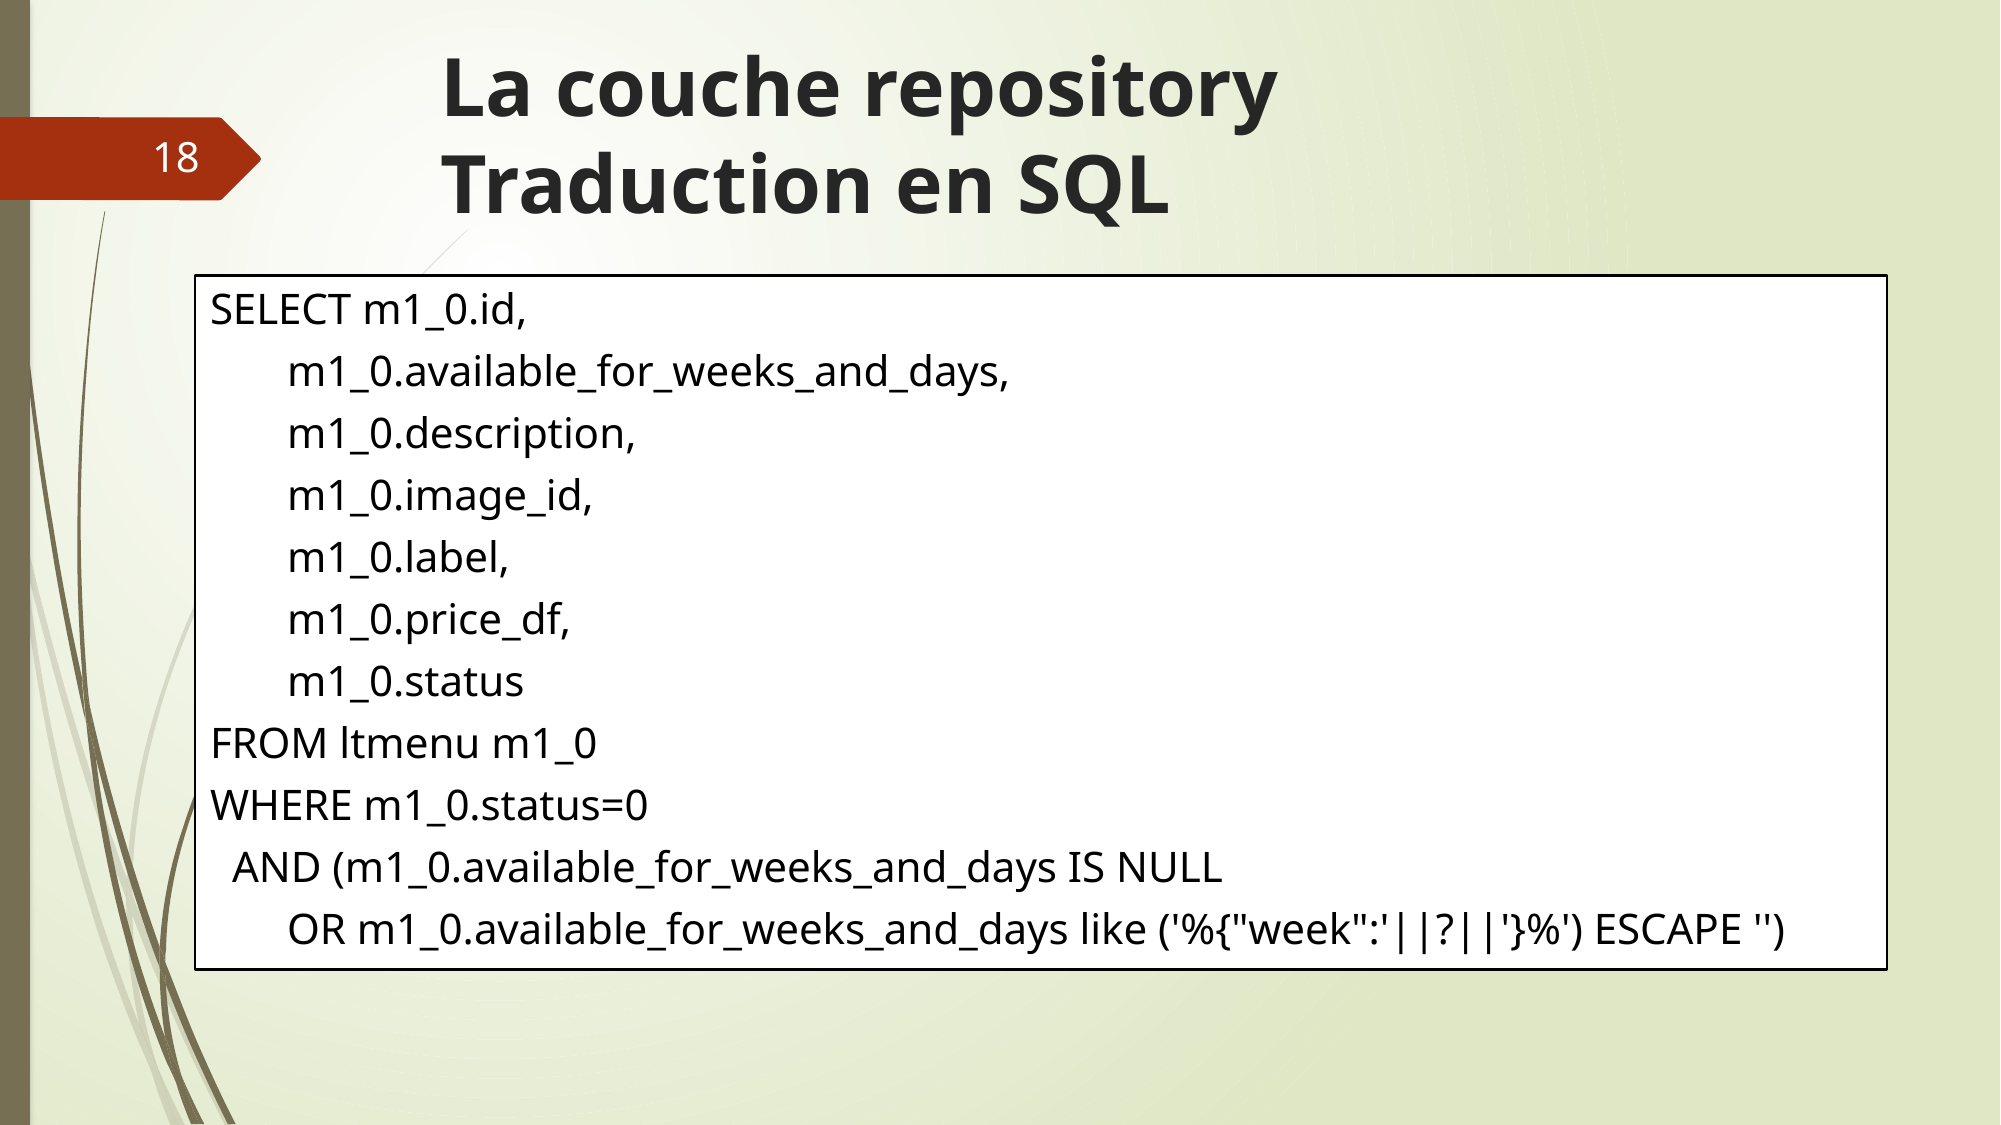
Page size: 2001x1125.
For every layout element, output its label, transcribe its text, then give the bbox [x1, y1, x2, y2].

slide_number 18 [87, 129, 216, 190]
title La couche repository Traduction en SQL [425, 28, 1888, 239]
list SELECT m1_0.id, m1_0.available_for_weeks_and_days, m1_0.description, m1_0.image_id, m1_0.label, m1_0.price_df, m1_0.status FROM ltmenu m1_0 WHERE m1_0.status=0 AND (m1_0.available_for_weeks_and_days IS NULL OR m1_0.available_for_weeks_and_days like ('%{"week":'||?||'}%') ESCAPE '') [194, 274, 1888, 971]
